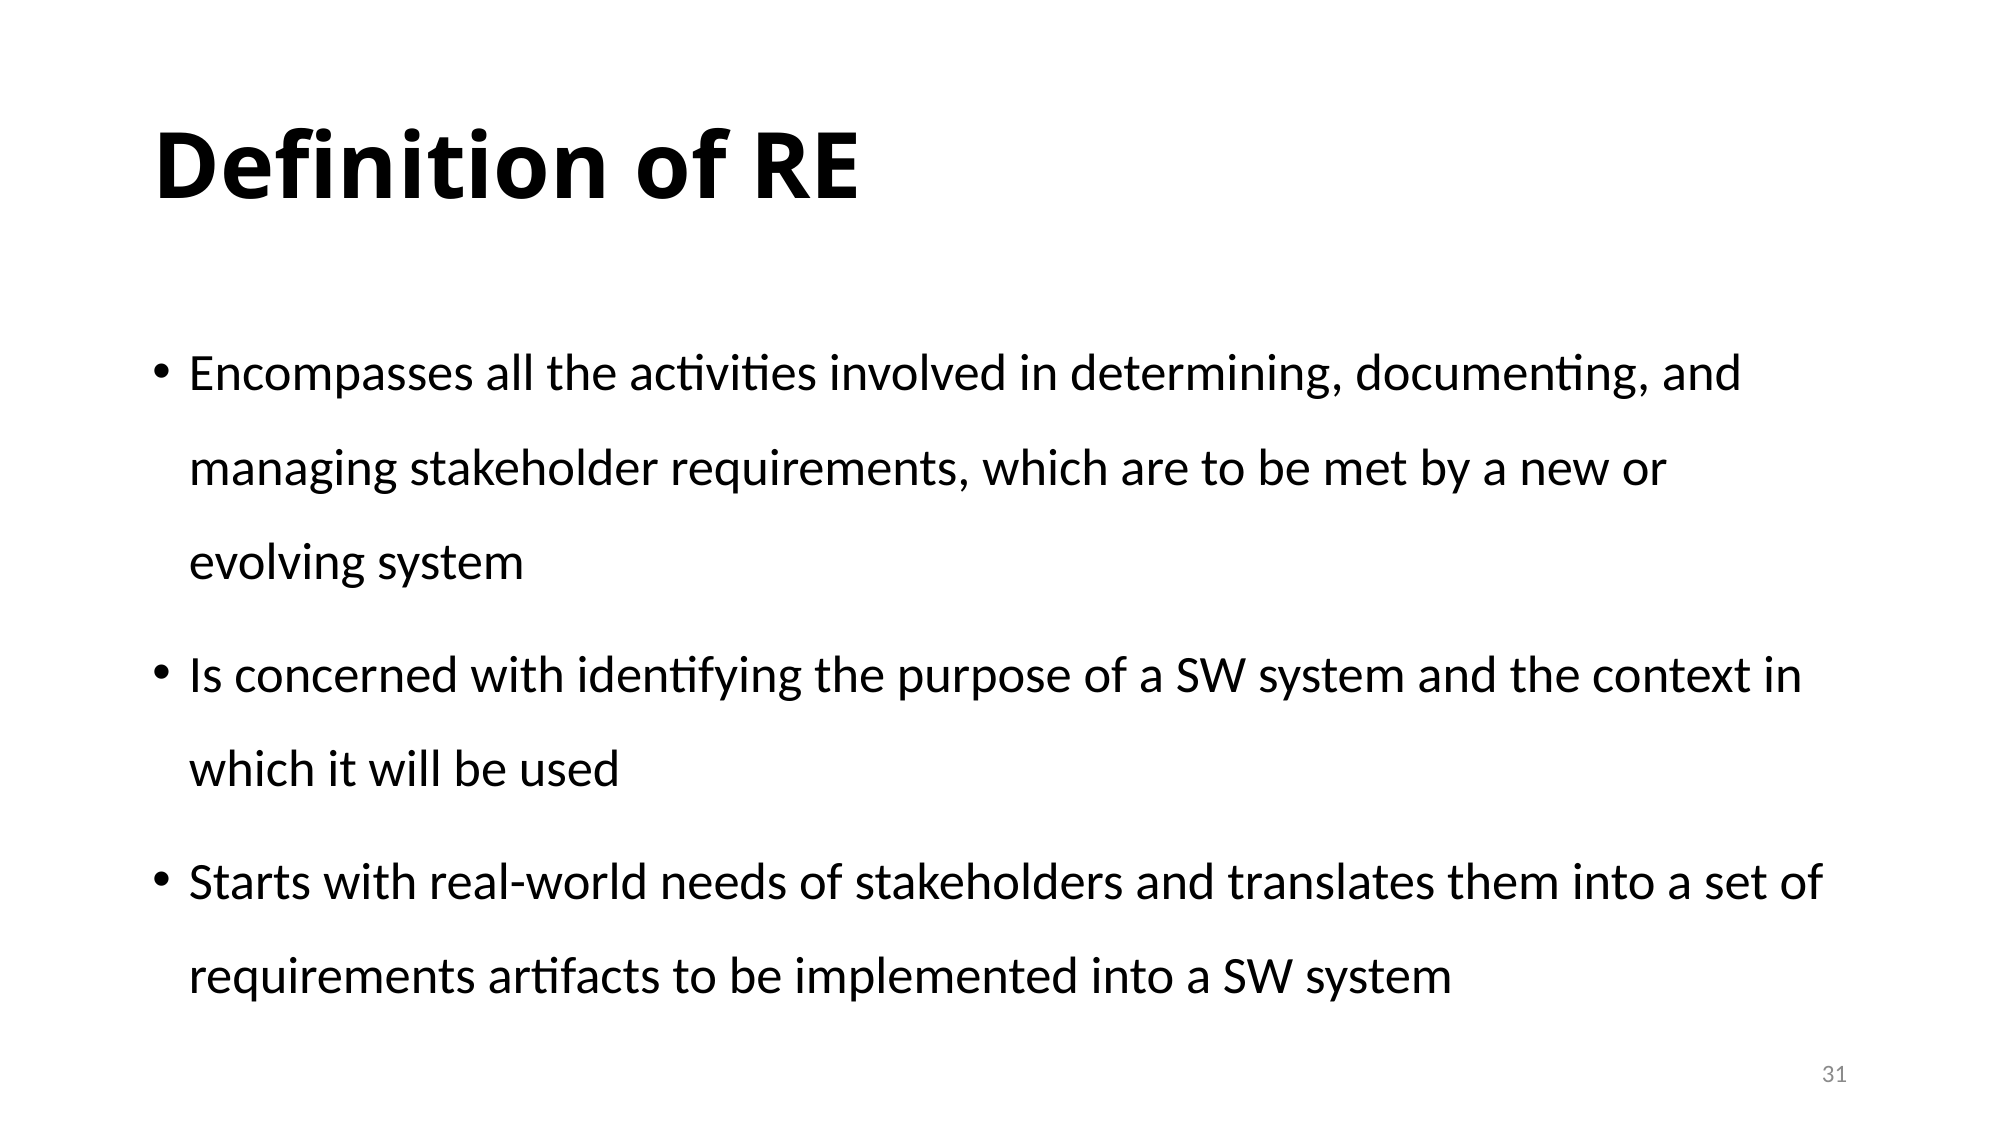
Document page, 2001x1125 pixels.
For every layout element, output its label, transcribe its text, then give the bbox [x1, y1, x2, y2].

slide_number 31 [1412, 1042, 1863, 1103]
list Encompasses all the activities involved in determining, documenting, and managing stakeholder requirements, which are to be met by a new or evolving system Is concerned with identifying the purpose of a SW system and the context in which it will be used Starts with real-world needs of stakeholders and translates them into a set of requirements artifacts to be implemented into a SW system [137, 299, 1863, 1014]
title Definition of RE [137, 59, 1863, 278]
